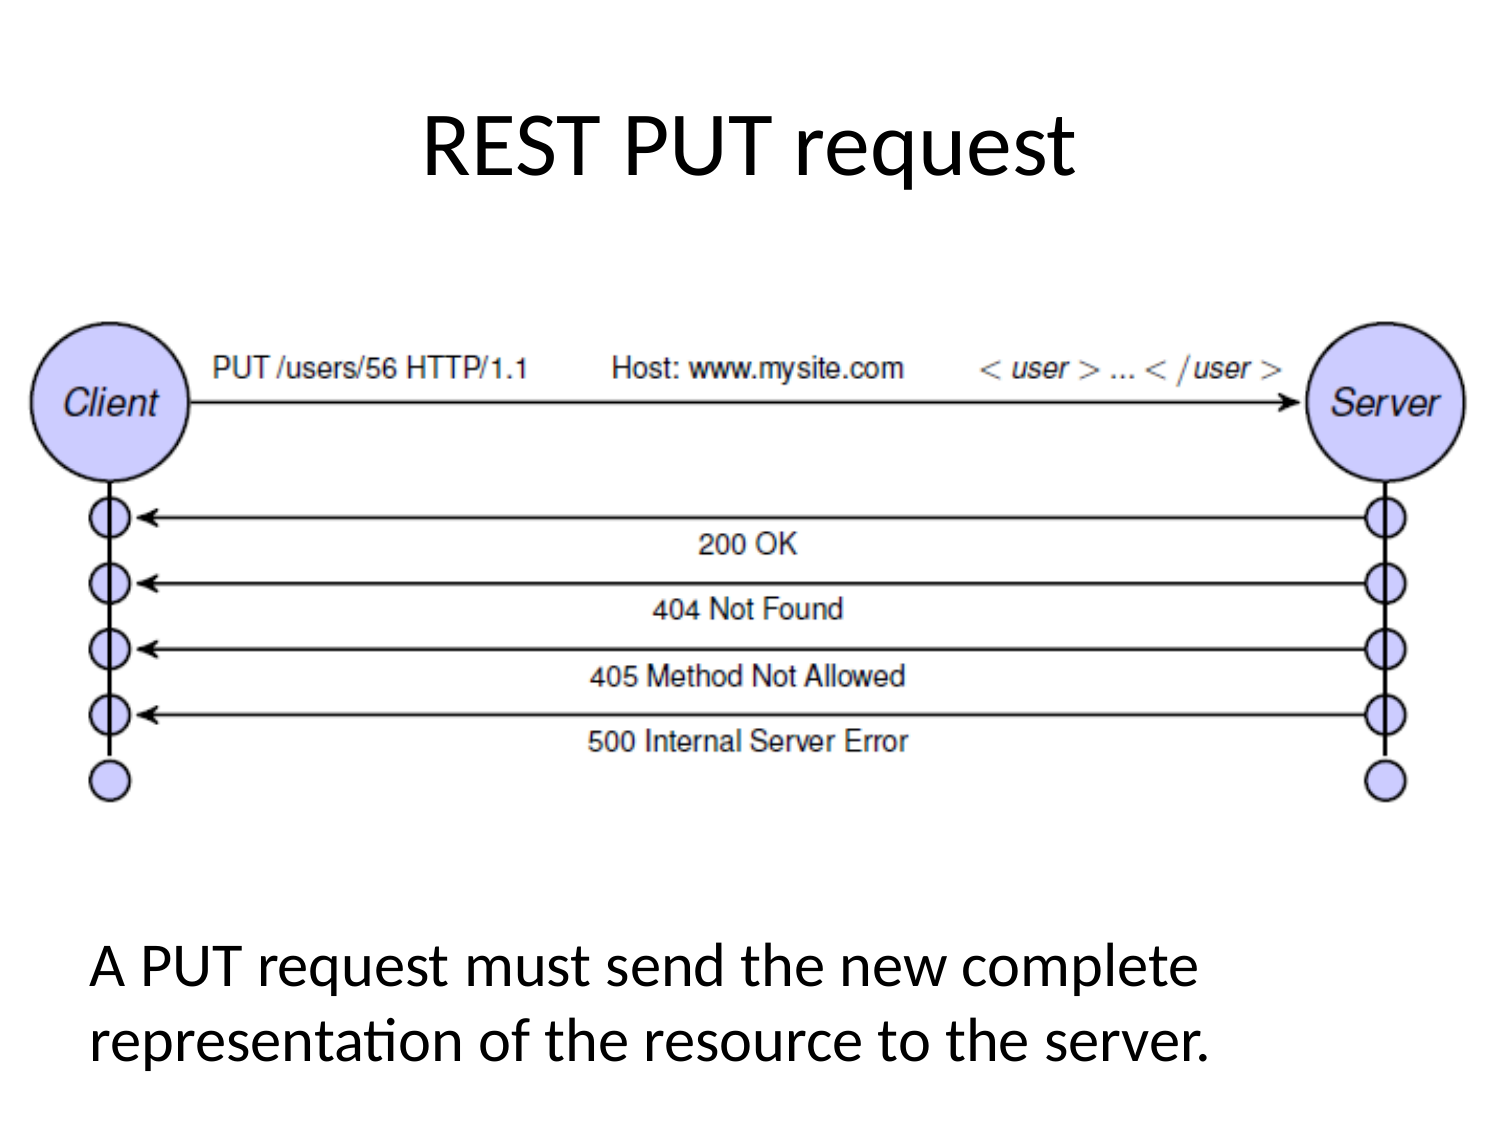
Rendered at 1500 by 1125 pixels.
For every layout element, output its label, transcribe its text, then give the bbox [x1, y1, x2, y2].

title REST PUT request [75, 45, 1425, 233]
text_box A PUT request must send the new complete representation of the resource to the server. [75, 916, 1400, 1082]
picture [16, 293, 1484, 832]
